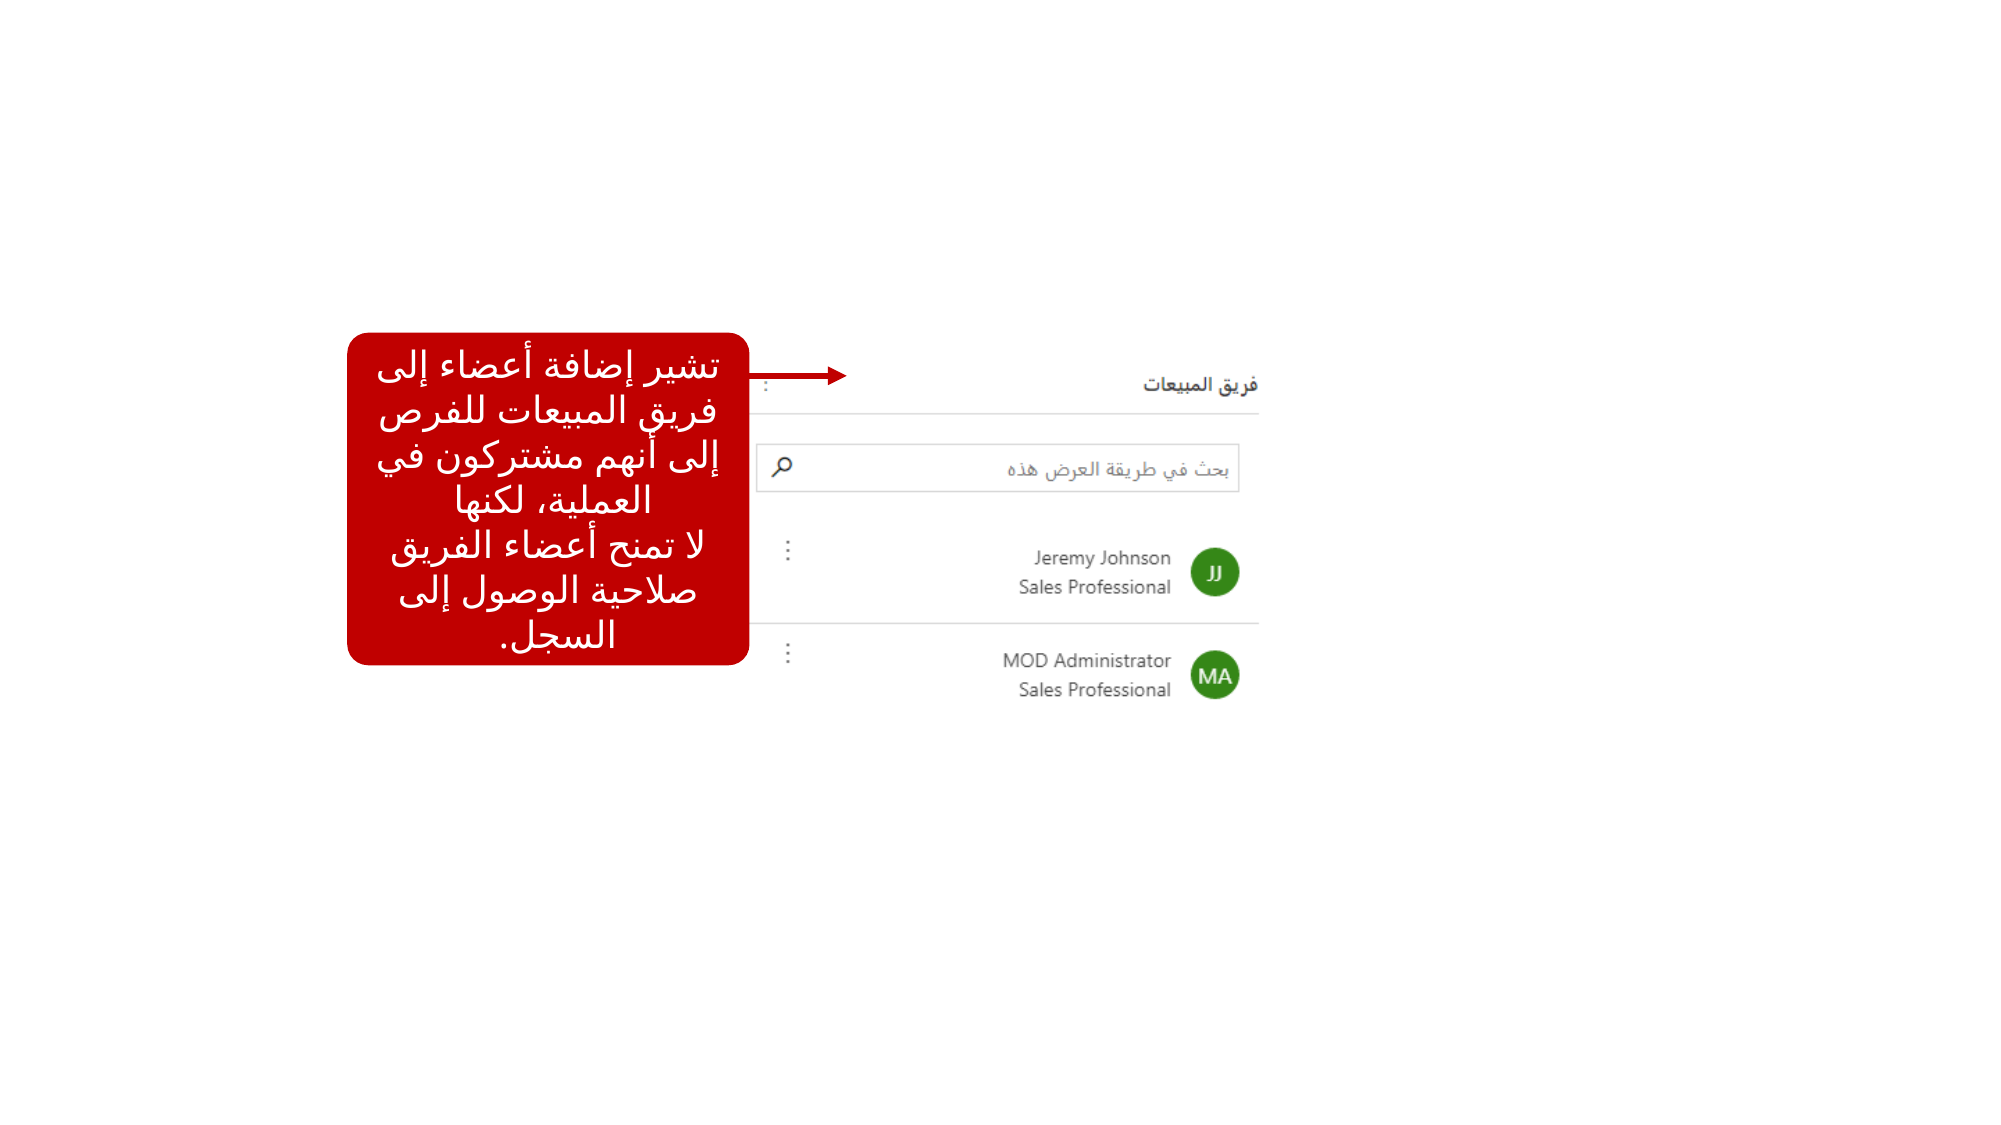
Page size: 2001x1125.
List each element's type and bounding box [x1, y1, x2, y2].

text_box [348, 333, 847, 665]
picture [727, 355, 1273, 770]
